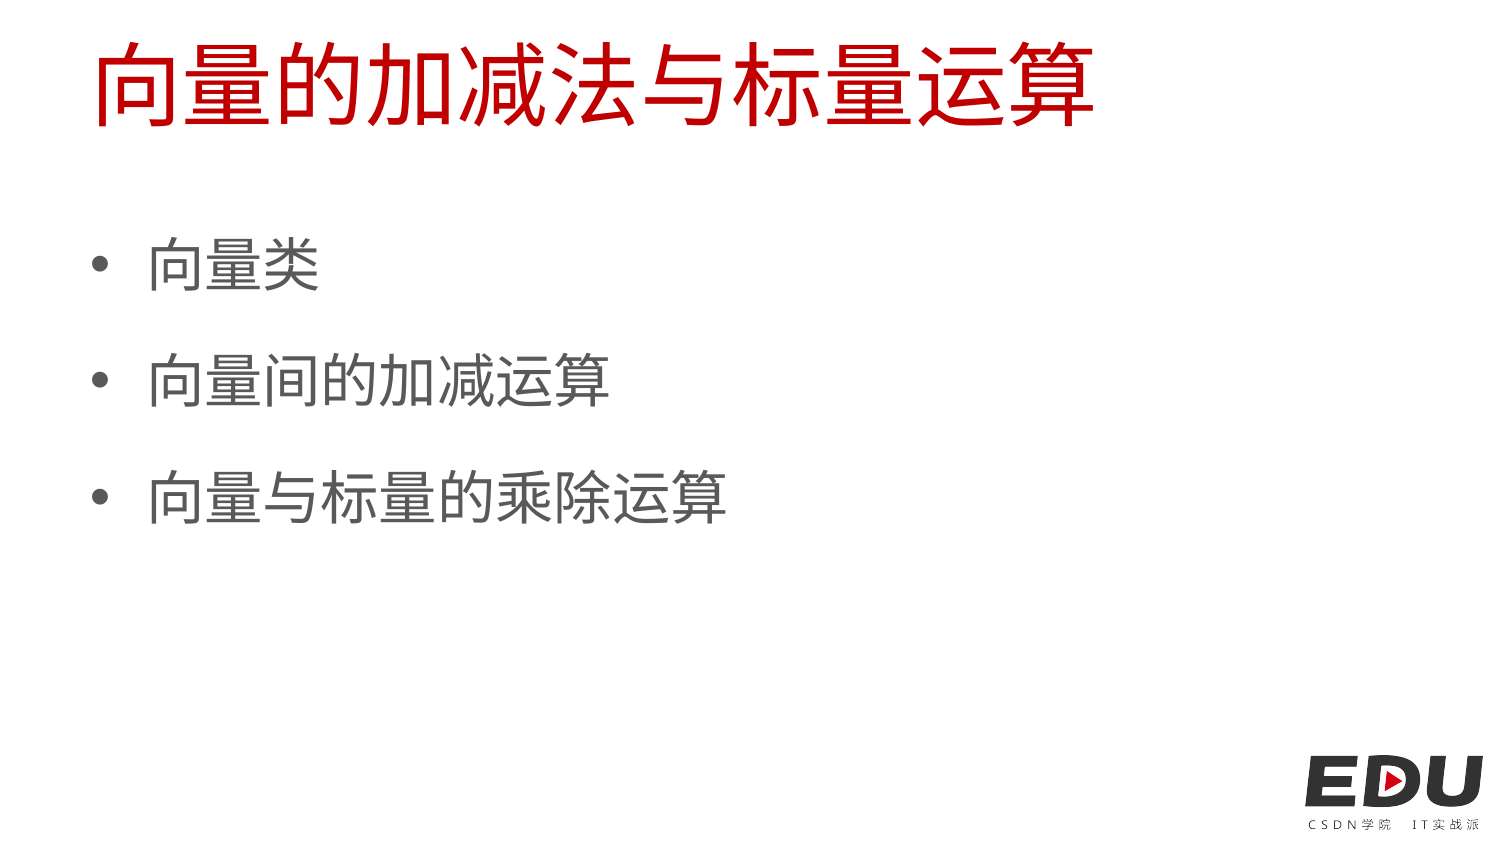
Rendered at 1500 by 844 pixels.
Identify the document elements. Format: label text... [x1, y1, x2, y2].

text_box 向量类 向量间的加减运算 向量与标量的乘除运算 [74, 185, 1425, 830]
title 向量的加减法与标量运算 [75, 20, 1425, 137]
picture [1305, 755, 1483, 830]
